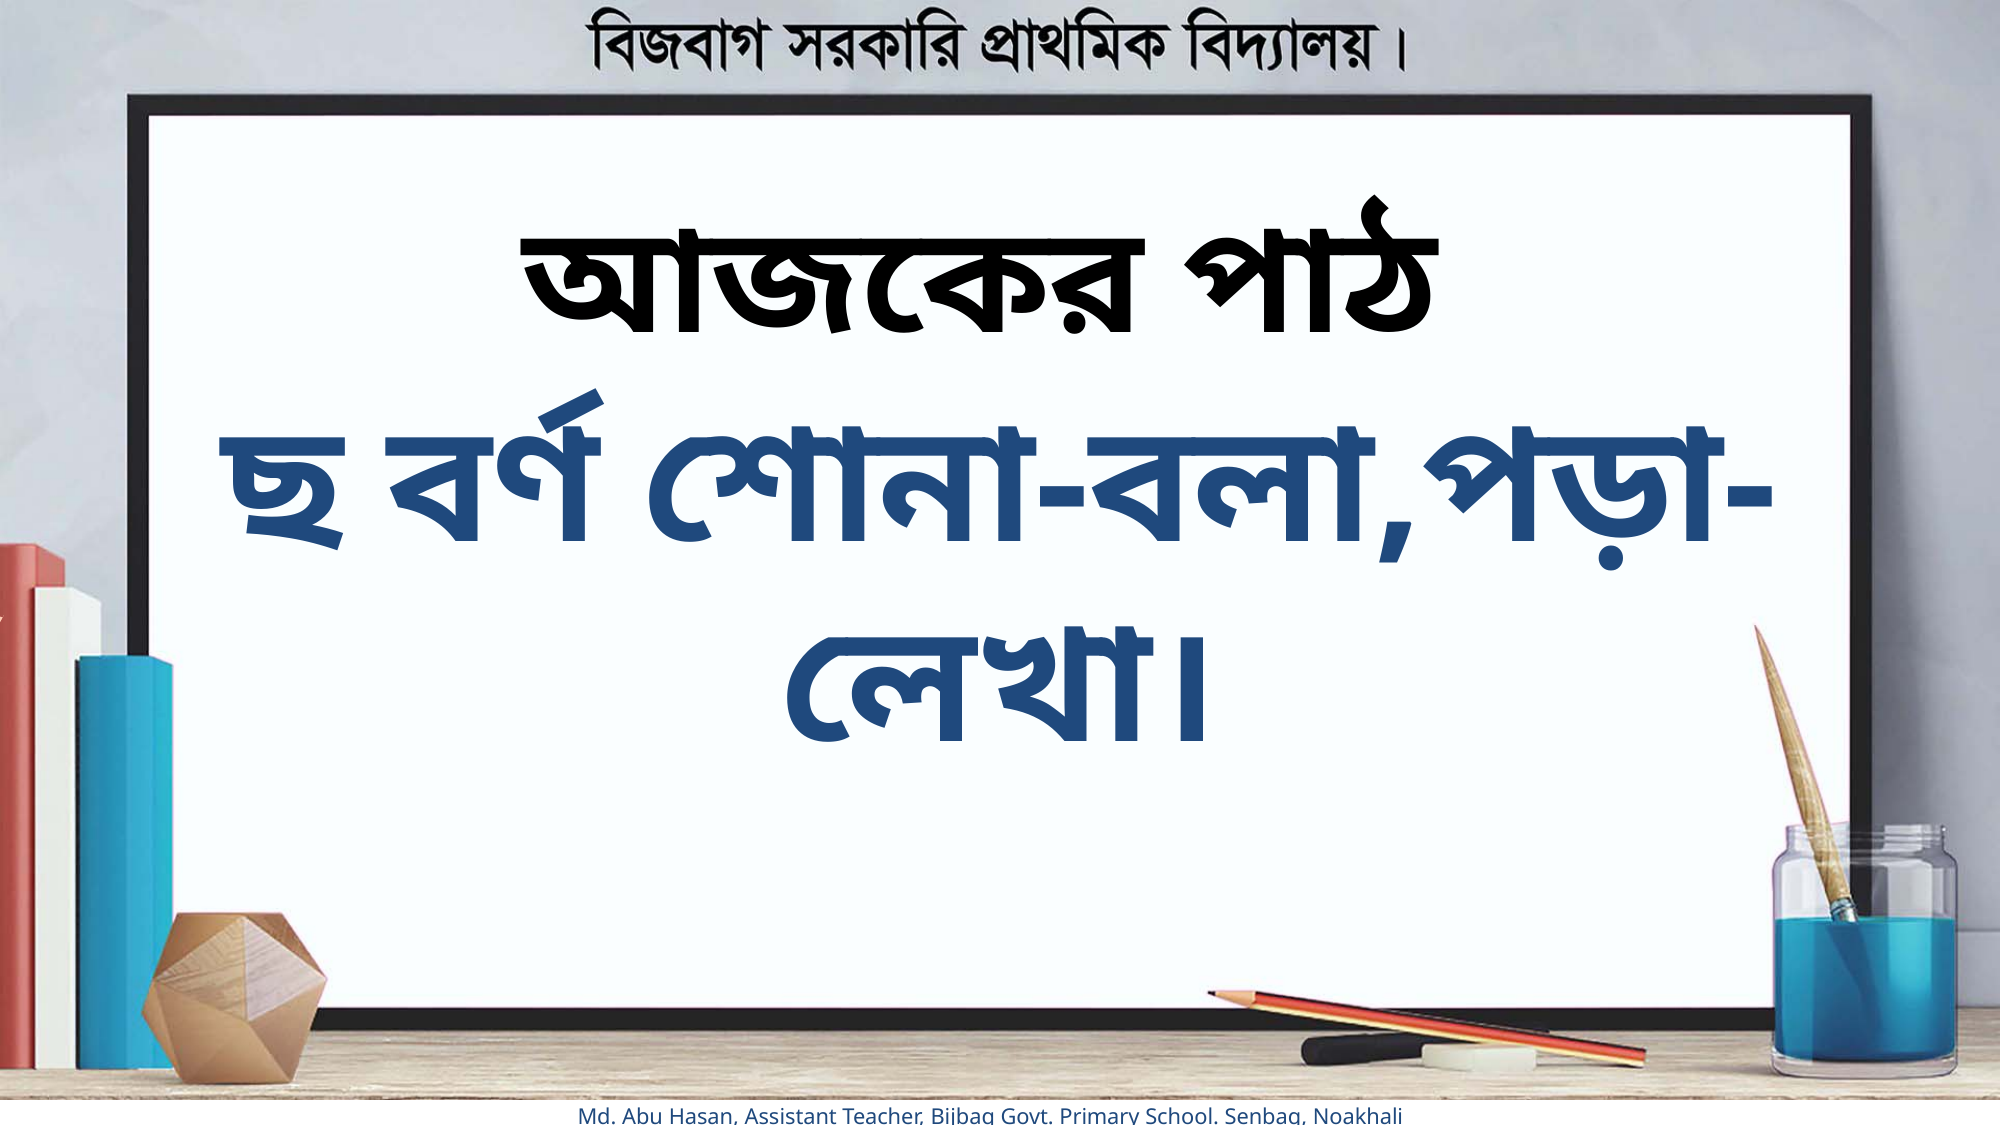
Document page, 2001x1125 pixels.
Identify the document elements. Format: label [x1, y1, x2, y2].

text_box [0, 536, 5, 1039]
picture [0, 0, 2000, 1101]
